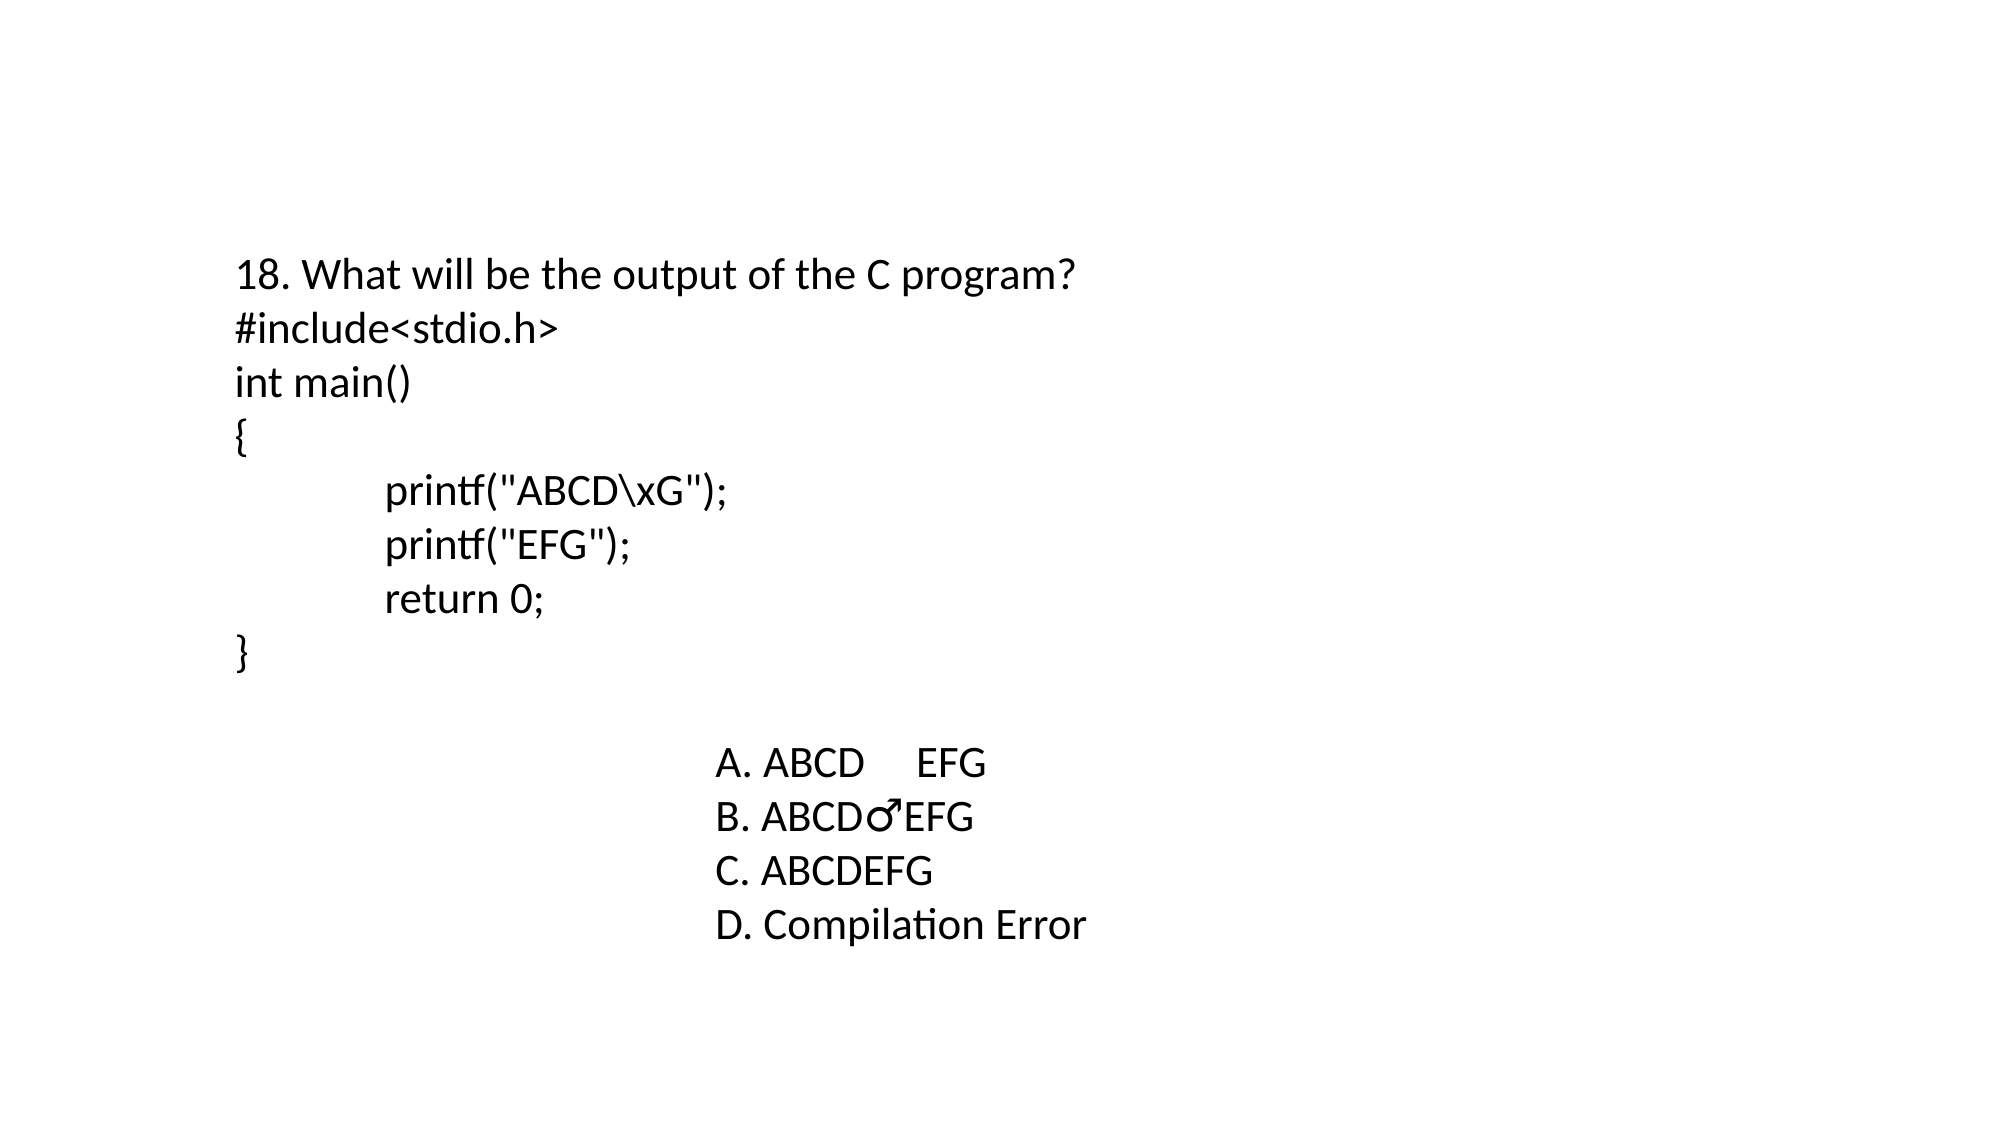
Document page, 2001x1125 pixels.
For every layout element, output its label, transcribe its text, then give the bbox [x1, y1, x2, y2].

text_box A. ABCD EFG B. ABCD♂EFG C. ABCDEFG D. Compilation Error [700, 724, 1900, 956]
text_box 18. What will be the output of the C program? #include<stdio.h> int main() { printf("ABCD\xG"); printf("EFG"); return 0; } [219, 237, 1855, 684]
